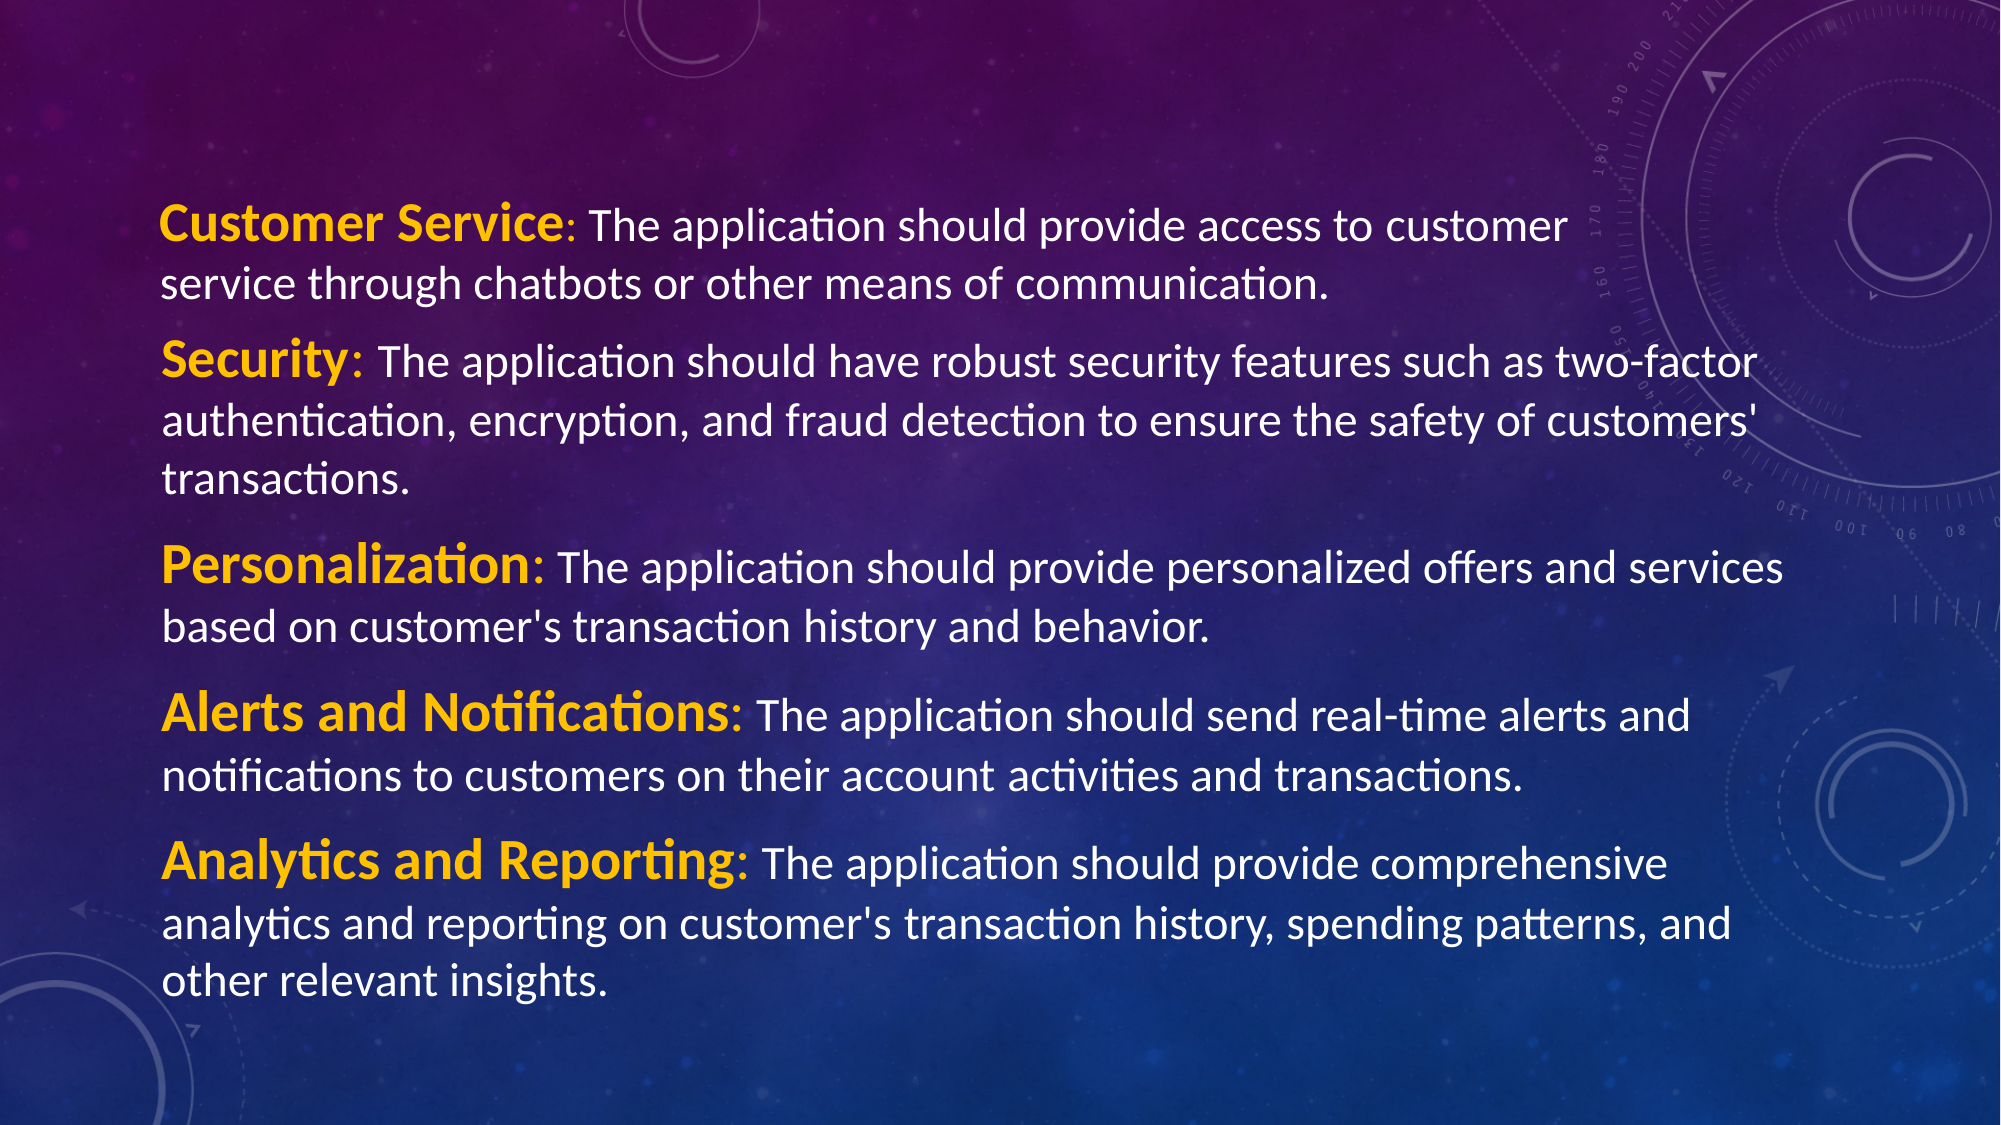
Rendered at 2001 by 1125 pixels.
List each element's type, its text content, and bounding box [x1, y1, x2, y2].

text_box Customer Service: The application should provide access to customer service through chatbots or other means of communication. [144, 177, 1696, 318]
picture [0, 0, 2001, 1125]
list Security: The application should have robust security features such as two-factor authentication, encryption, and fraud detection to ensure the safety of customers' transactions. Personalization: The application should provide personalized offers and services based on customer's transaction history and behavior. Alerts and Notifications: The application should send real-time alerts and notifications to customers on their account activities and transactions. Analytics and Reporting: The application should provide comprehensive analytics and reporting on customer's transaction history, spending patterns, and other relevant insights. [145, 432, 1808, 1032]
